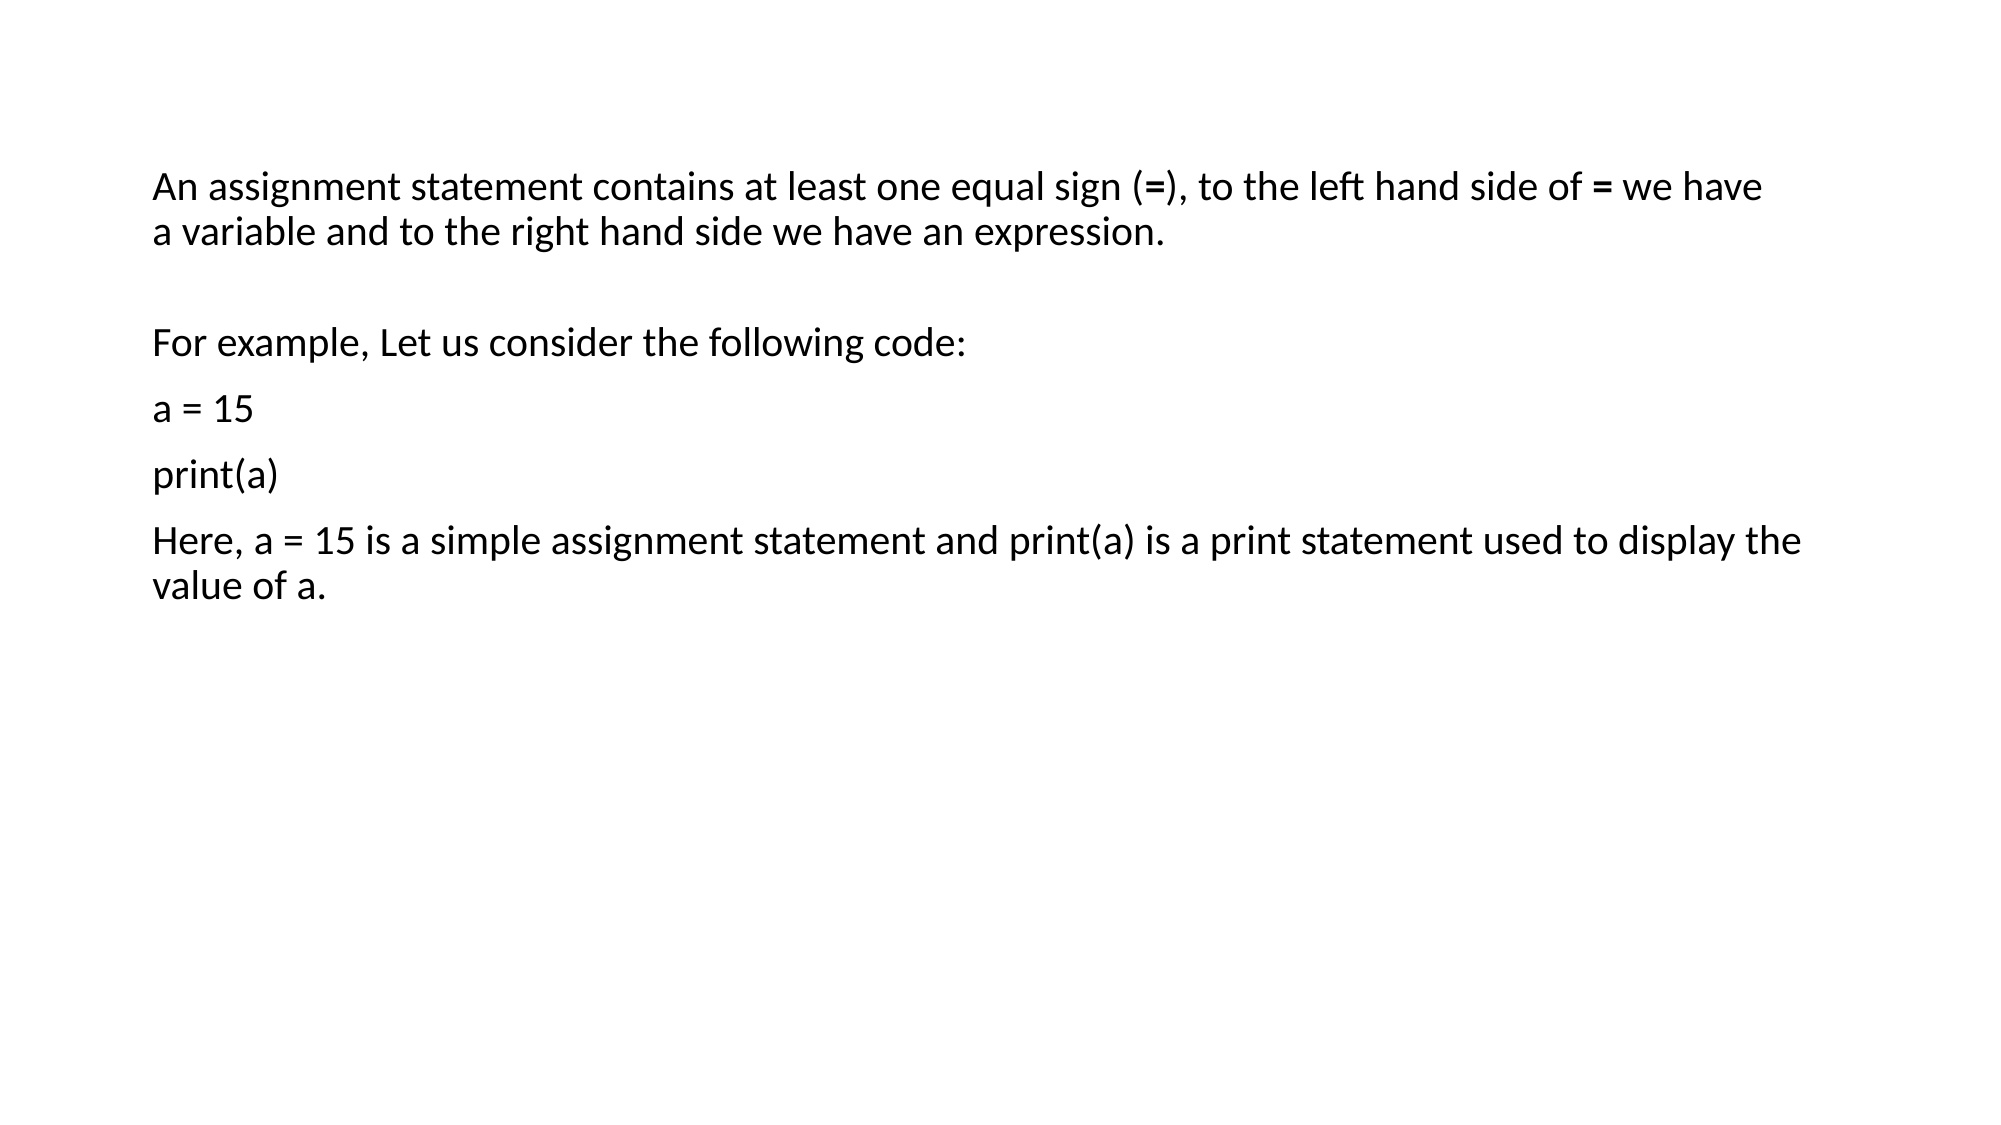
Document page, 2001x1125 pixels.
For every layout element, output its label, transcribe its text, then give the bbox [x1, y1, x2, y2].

list An assignment statement contains at least one equal sign (=), to the left hand side of = we have a variable and to the right hand side we have an expression. For example, Let us consider the following code: a = 15 print(a) Here, a = 15 is a simple assignment statement and print(a) is a print statement used to display the value of a. [137, 157, 1863, 742]
